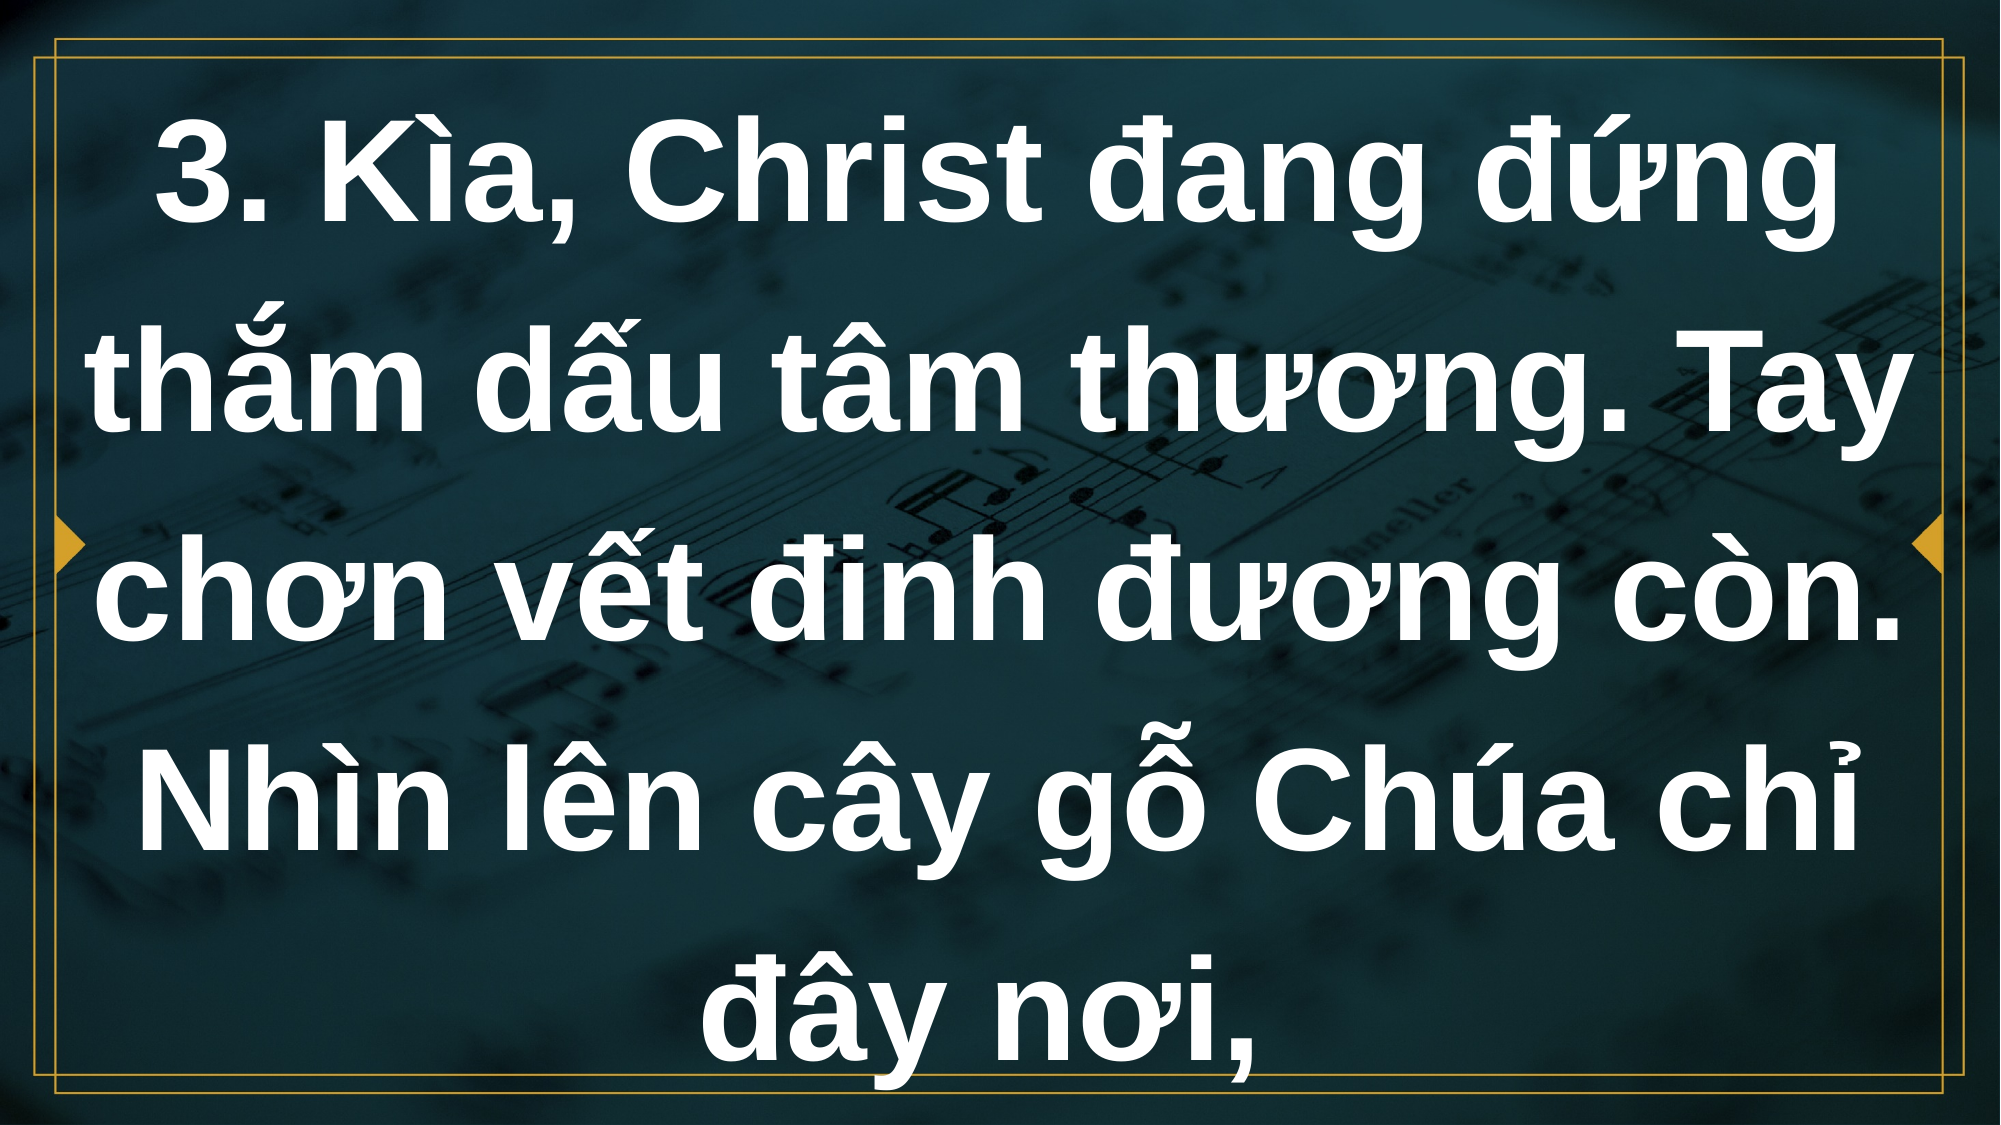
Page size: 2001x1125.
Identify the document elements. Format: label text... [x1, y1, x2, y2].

picture [0, 0, 2000, 1125]
title 3. Kìa, Christ đang đứng thắm dấu tâm thương. Tay chơn vết đinh đương còn. Nhìn lên cây gỗ Chúa chỉ đây nơi, [55, 53, 1945, 1077]
